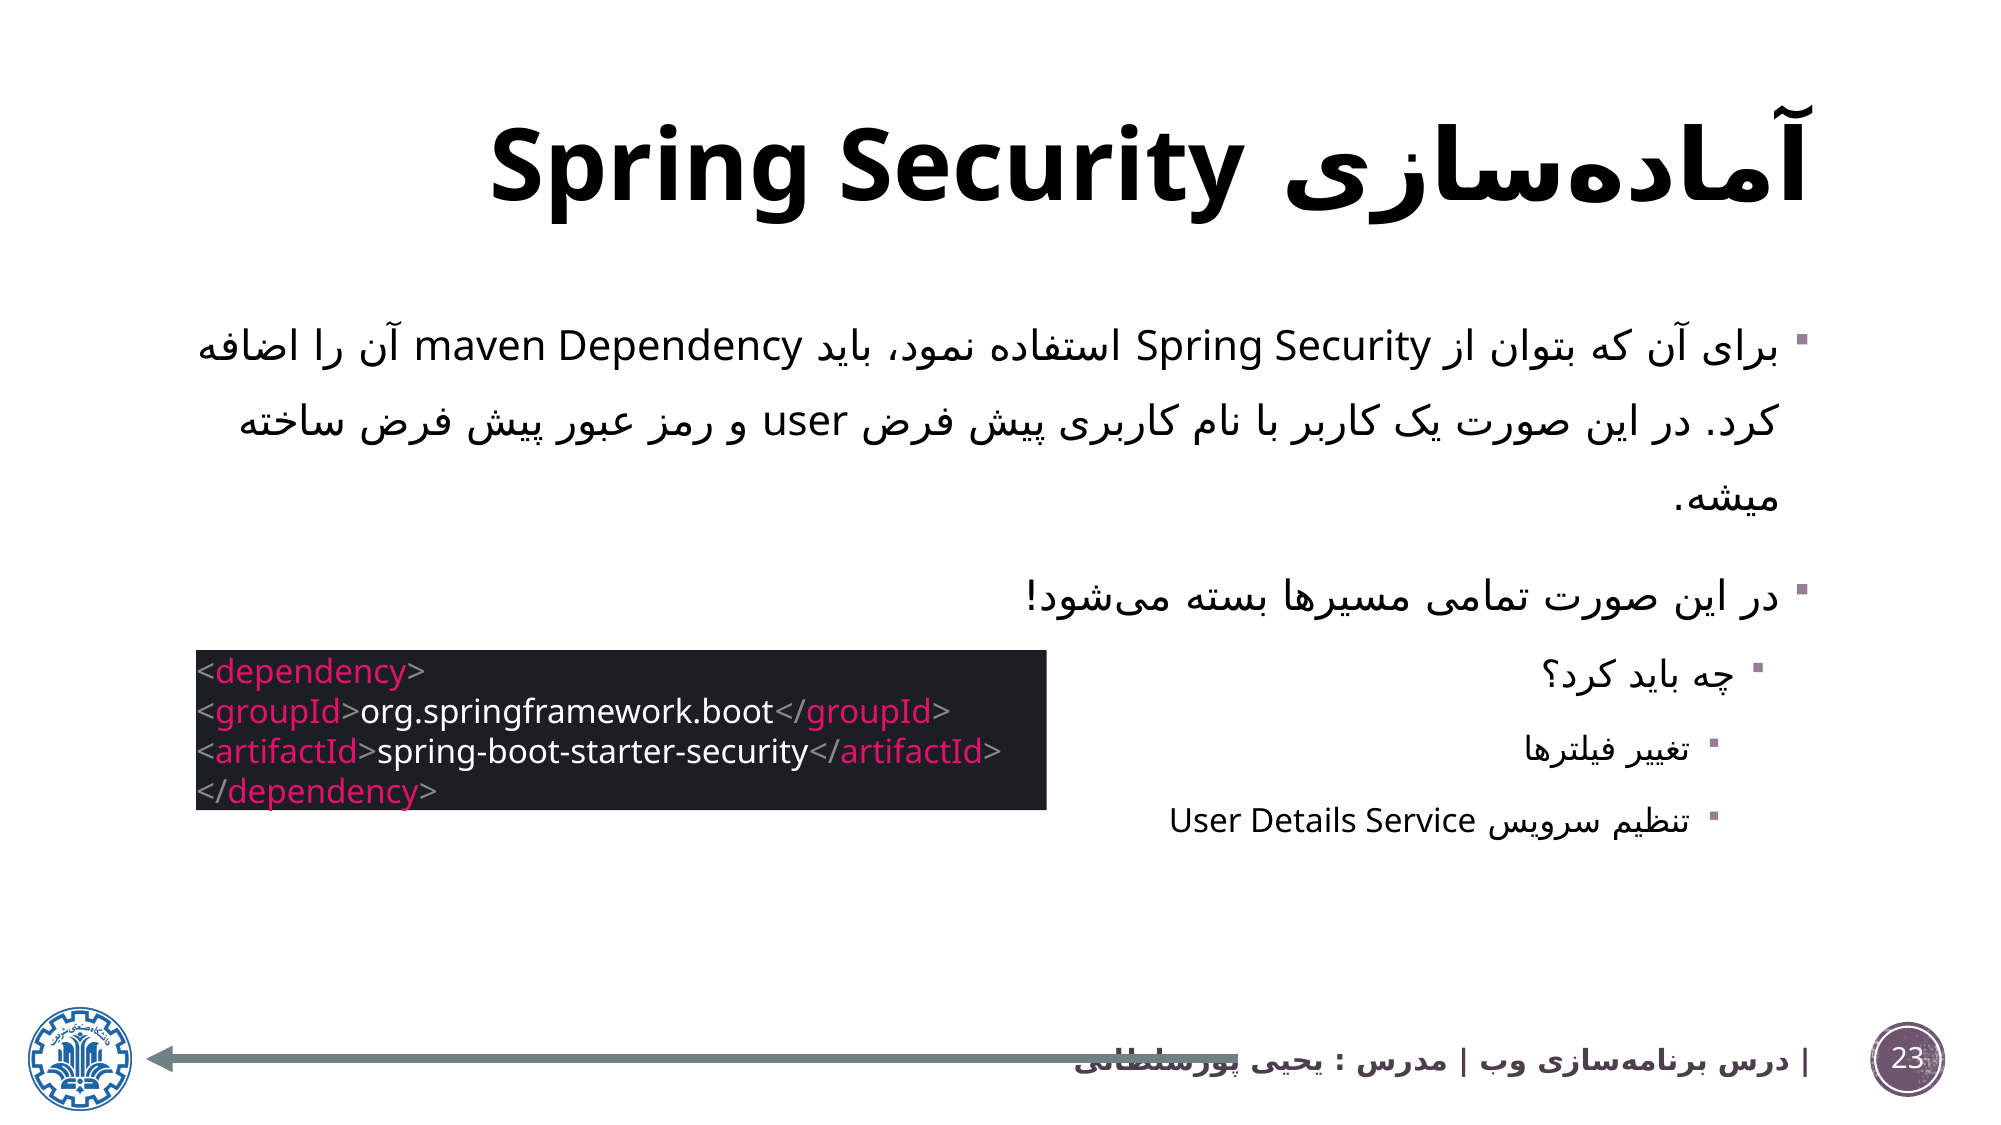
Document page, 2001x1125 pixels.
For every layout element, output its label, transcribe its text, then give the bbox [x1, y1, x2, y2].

text_box <dependency> <groupId>org.springframework.boot</groupId> <artifactId>spring-boot-starter-security</artifactId> </dependency> [196, 650, 1047, 811]
slide_number 23 [1855, 1028, 1961, 1089]
picture [28, 1007, 132, 1111]
footer درس برنامه‌سازی وب | مدرس : یحیی پورسلطانی | [787, 1028, 1826, 1089]
title آماده‌سازی Spring Security [175, 79, 1826, 257]
list برای آن که بتوان از Spring Security استفاده نمود، باید maven Dependency آن را اضافه کرد. در این صورت یک کاربر با نام کاربری پیش فرض user و رمز عبور پیش فرض ساخته میشه. در این صورت تمامی مسیرها بسته می‌شود! چه باید کرد؟ تغییر فیلترها تنظیم سرویس User Details Service [175, 286, 1826, 1013]
